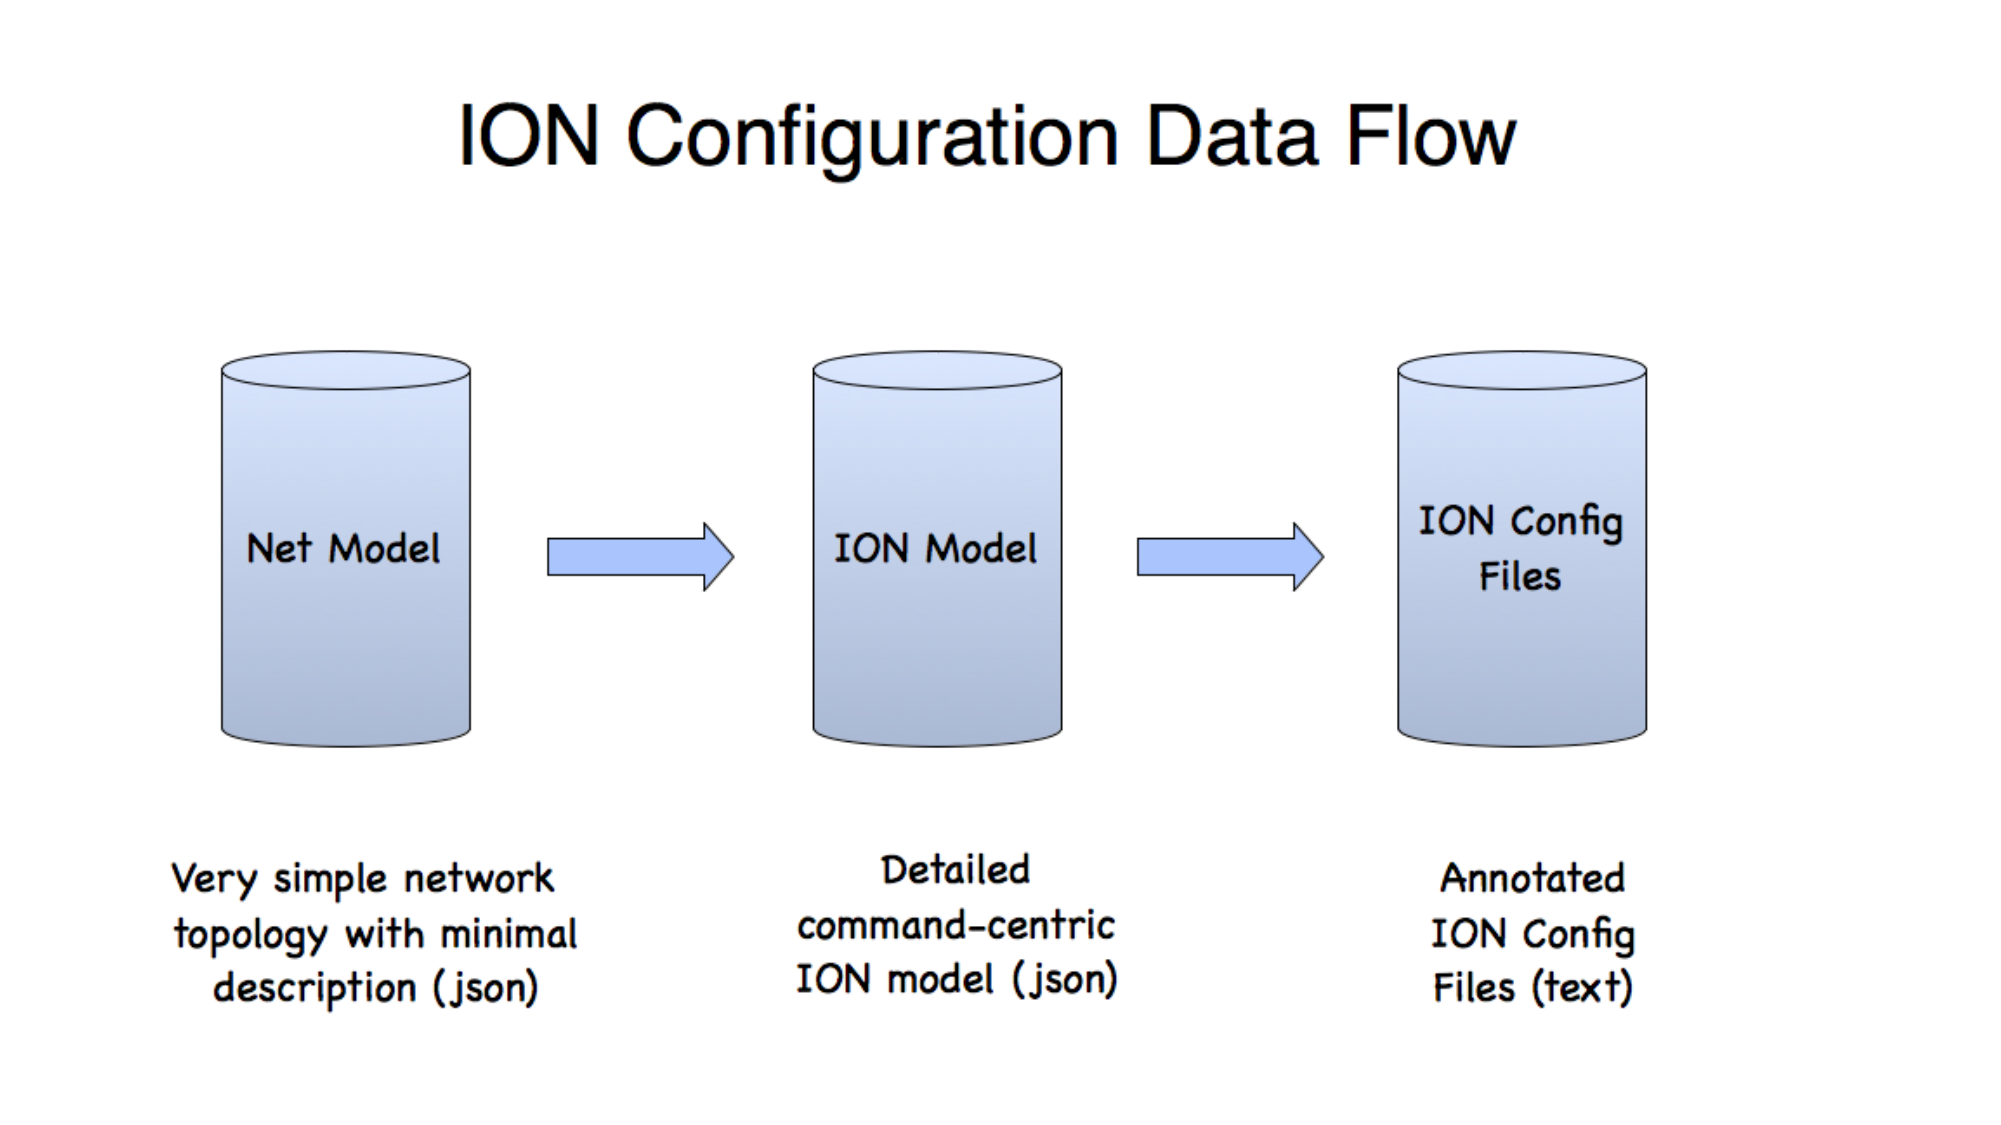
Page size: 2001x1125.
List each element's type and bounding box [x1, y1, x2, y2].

list [100, 21, 1710, 1076]
